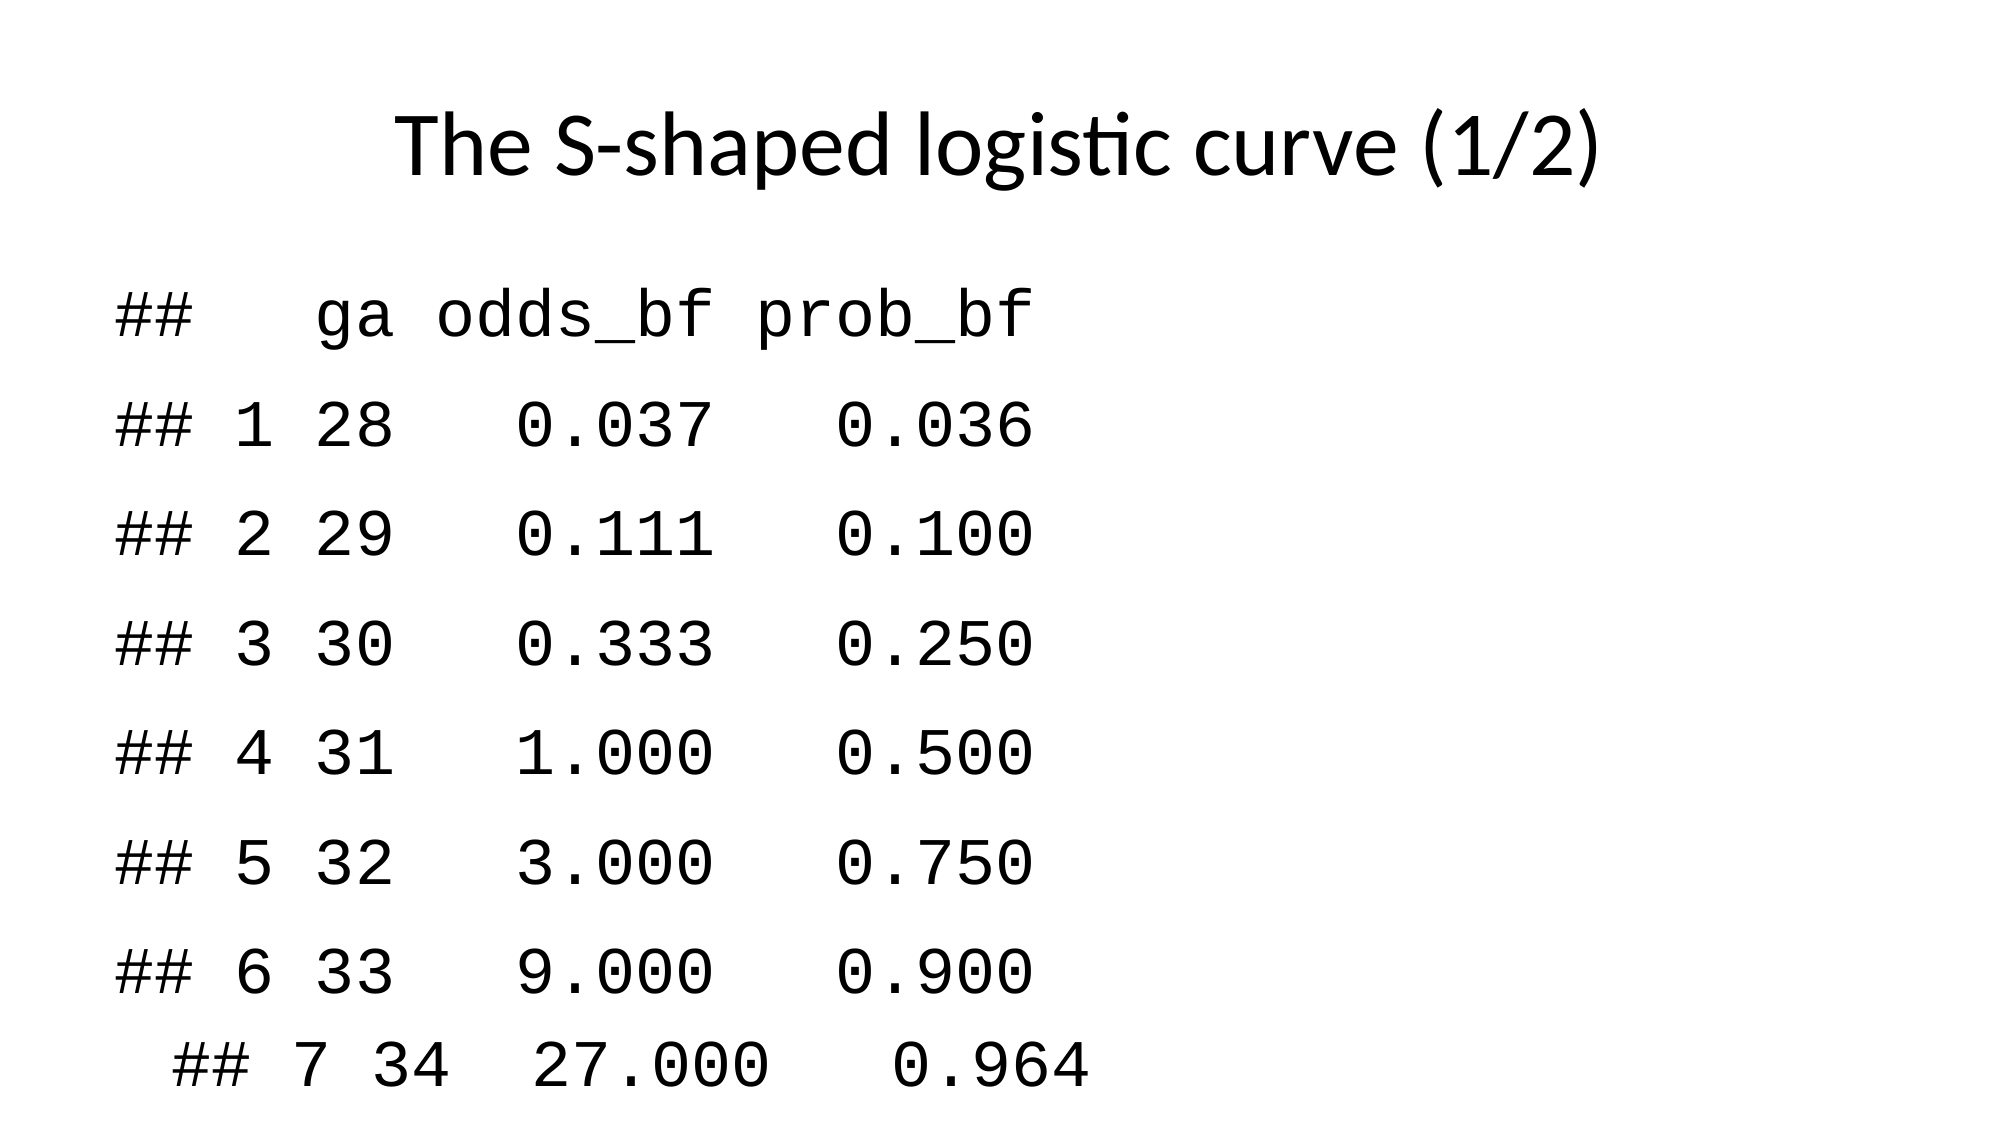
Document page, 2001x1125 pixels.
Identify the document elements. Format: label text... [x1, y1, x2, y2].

title The S-shaped logistic curve (1/2) [99, 45, 1900, 233]
list ## ga odds_bf prob_bf ## 1 28 0.037 0.036 ## 2 29 0.111 0.100 ## 3 30 0.333 0.250 ## 4 31 1.000 0.500 ## 5 32 3.000 0.750 ## 6 33 9.000 0.900 ## 7 34 27.000 0.964 [99, 262, 1900, 1005]
